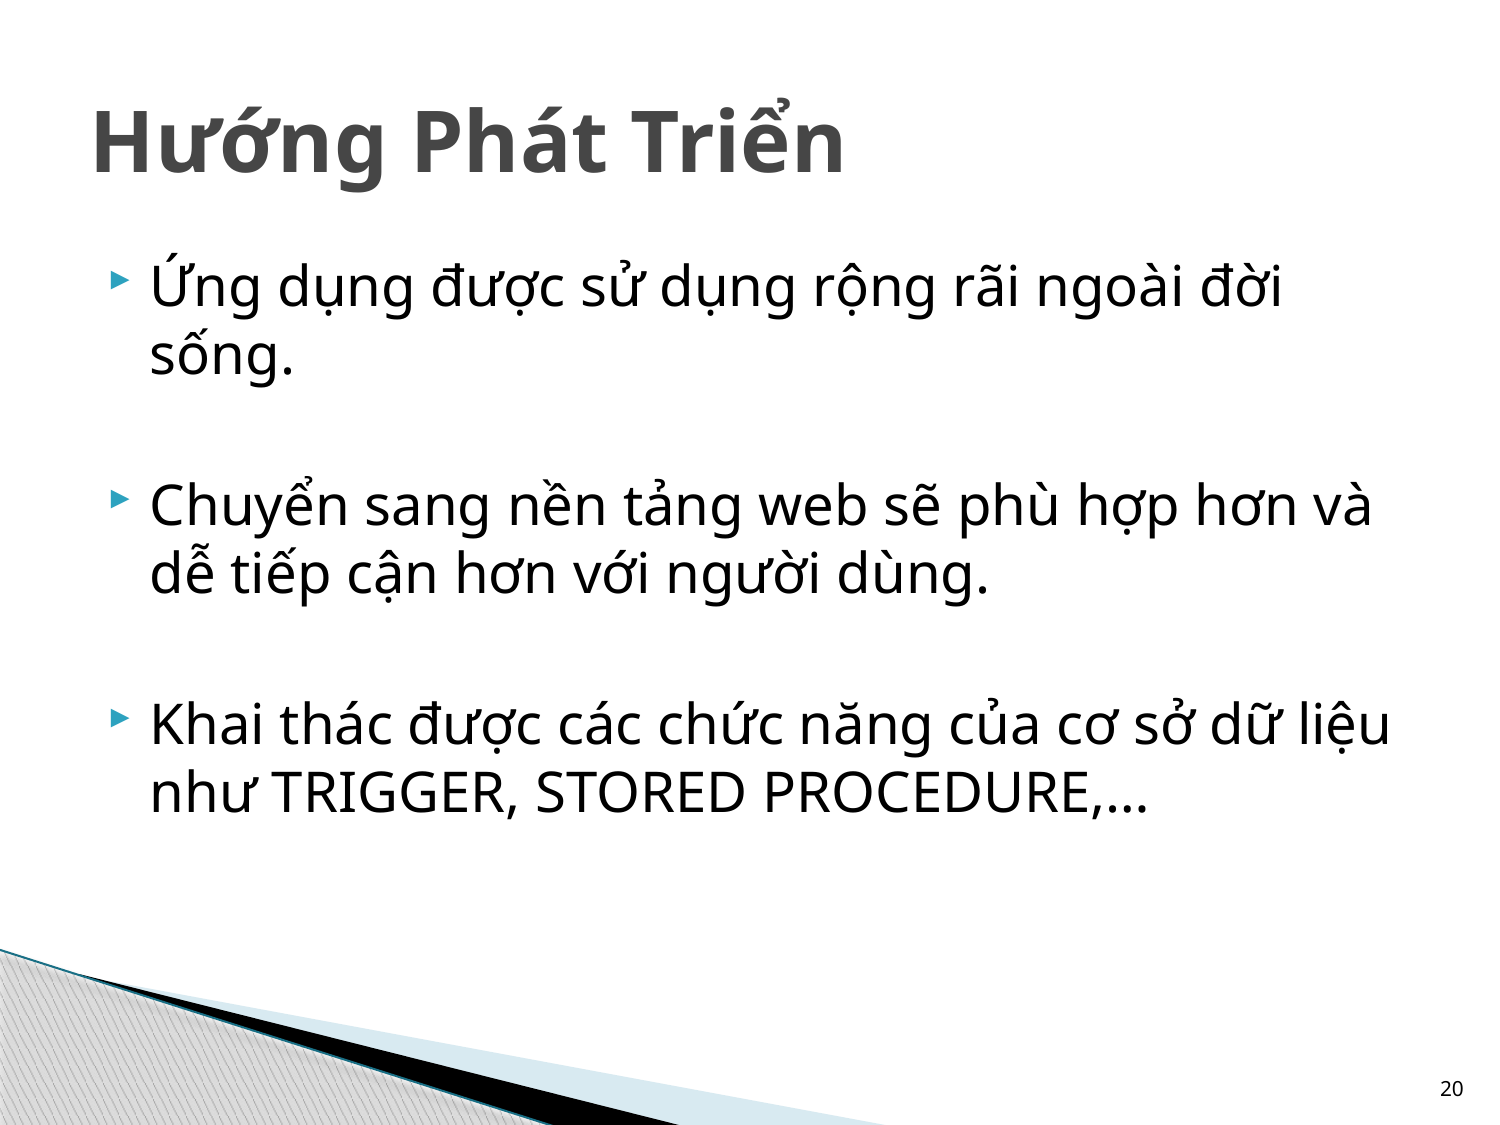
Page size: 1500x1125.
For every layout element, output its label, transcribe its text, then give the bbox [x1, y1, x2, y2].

list Ứng dụng được sử dụng rộng rãi ngoài đời sống. Chuyển sang nền tảng web sẽ phù hợp hơn và dễ tiếp cận hơn với người dùng. Khai thác được các chức năng của cơ sở dữ liệu như TRIGGER, STORED PROCEDURE,… [75, 243, 1425, 986]
slide_number 20 [1418, 1051, 1479, 1112]
title Hướng Phát Triển [75, 45, 1425, 233]
